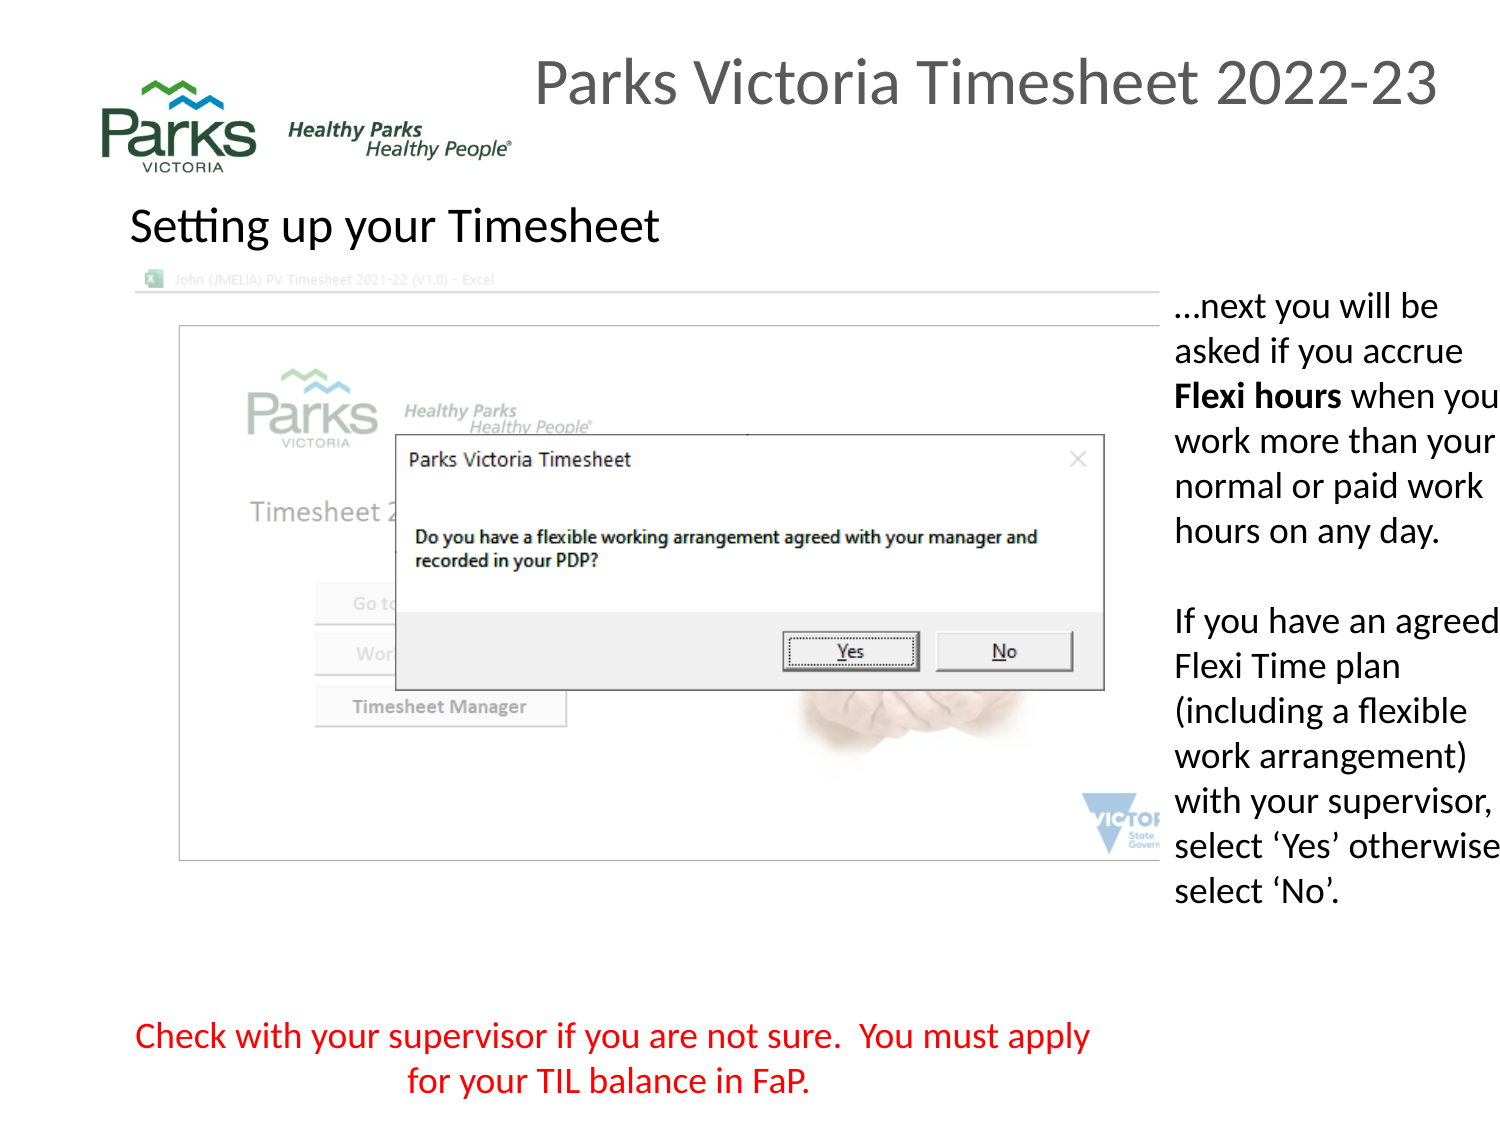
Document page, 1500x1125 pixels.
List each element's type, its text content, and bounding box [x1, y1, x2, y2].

picture [135, 266, 1329, 940]
picture [100, 78, 513, 174]
text_box Setting up your Timesheet [99, 185, 691, 261]
text_box …next you will be asked if you accrue Flexi hours when you work more than your normal or paid work hours on any day. If you have an agreed Flexi Time plan (including a flexible work arrangement) with your supervisor, select ‘Yes’ otherwise select ‘No’. [1159, 273, 1500, 964]
text_box Check with your supervisor if you are not sure. You must apply for your TIL balance in FaP. [104, 1003, 1122, 1109]
text_box Parks Victoria Timesheet 2022-23 [513, 30, 1459, 149]
